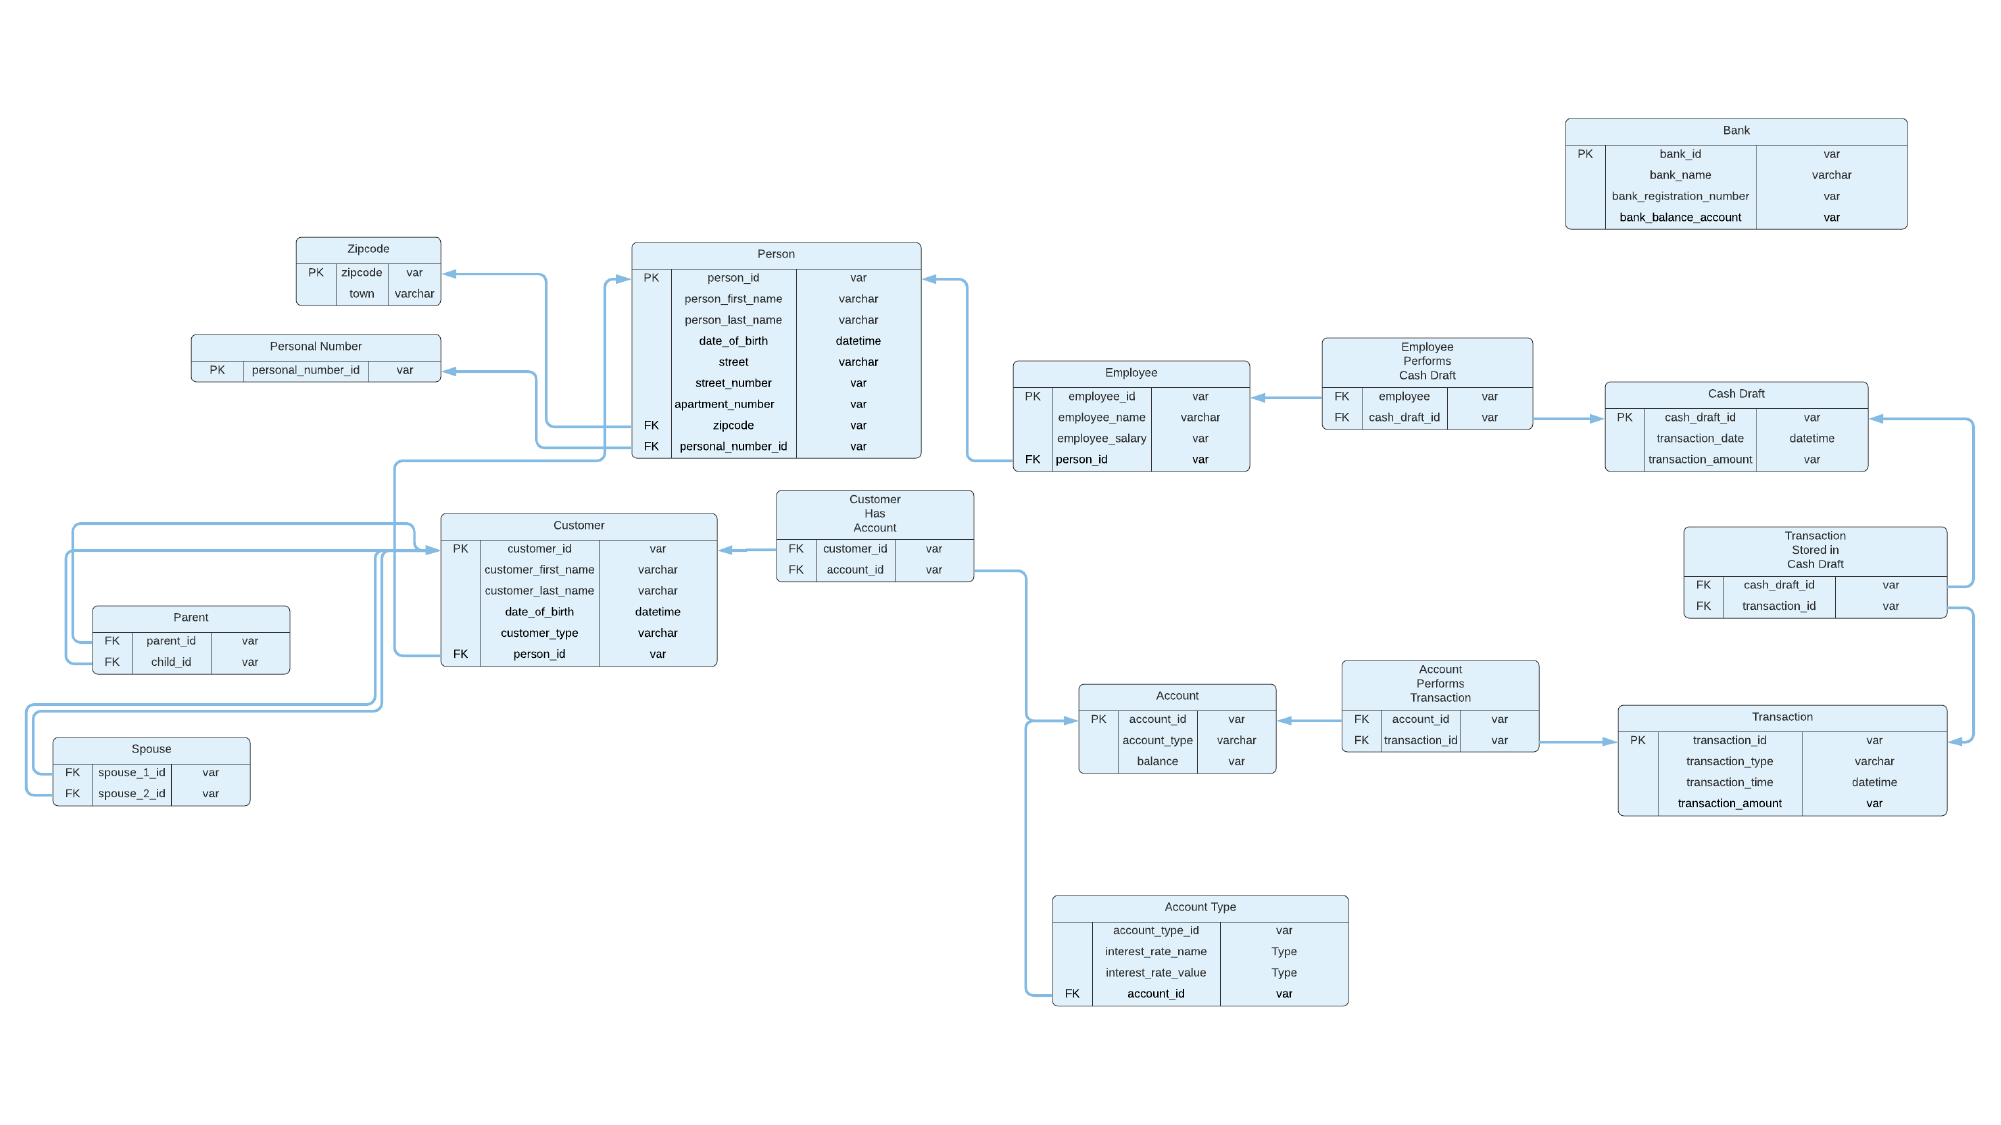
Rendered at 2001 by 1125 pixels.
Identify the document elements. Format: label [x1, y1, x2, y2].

picture [0, 92, 2000, 1033]
